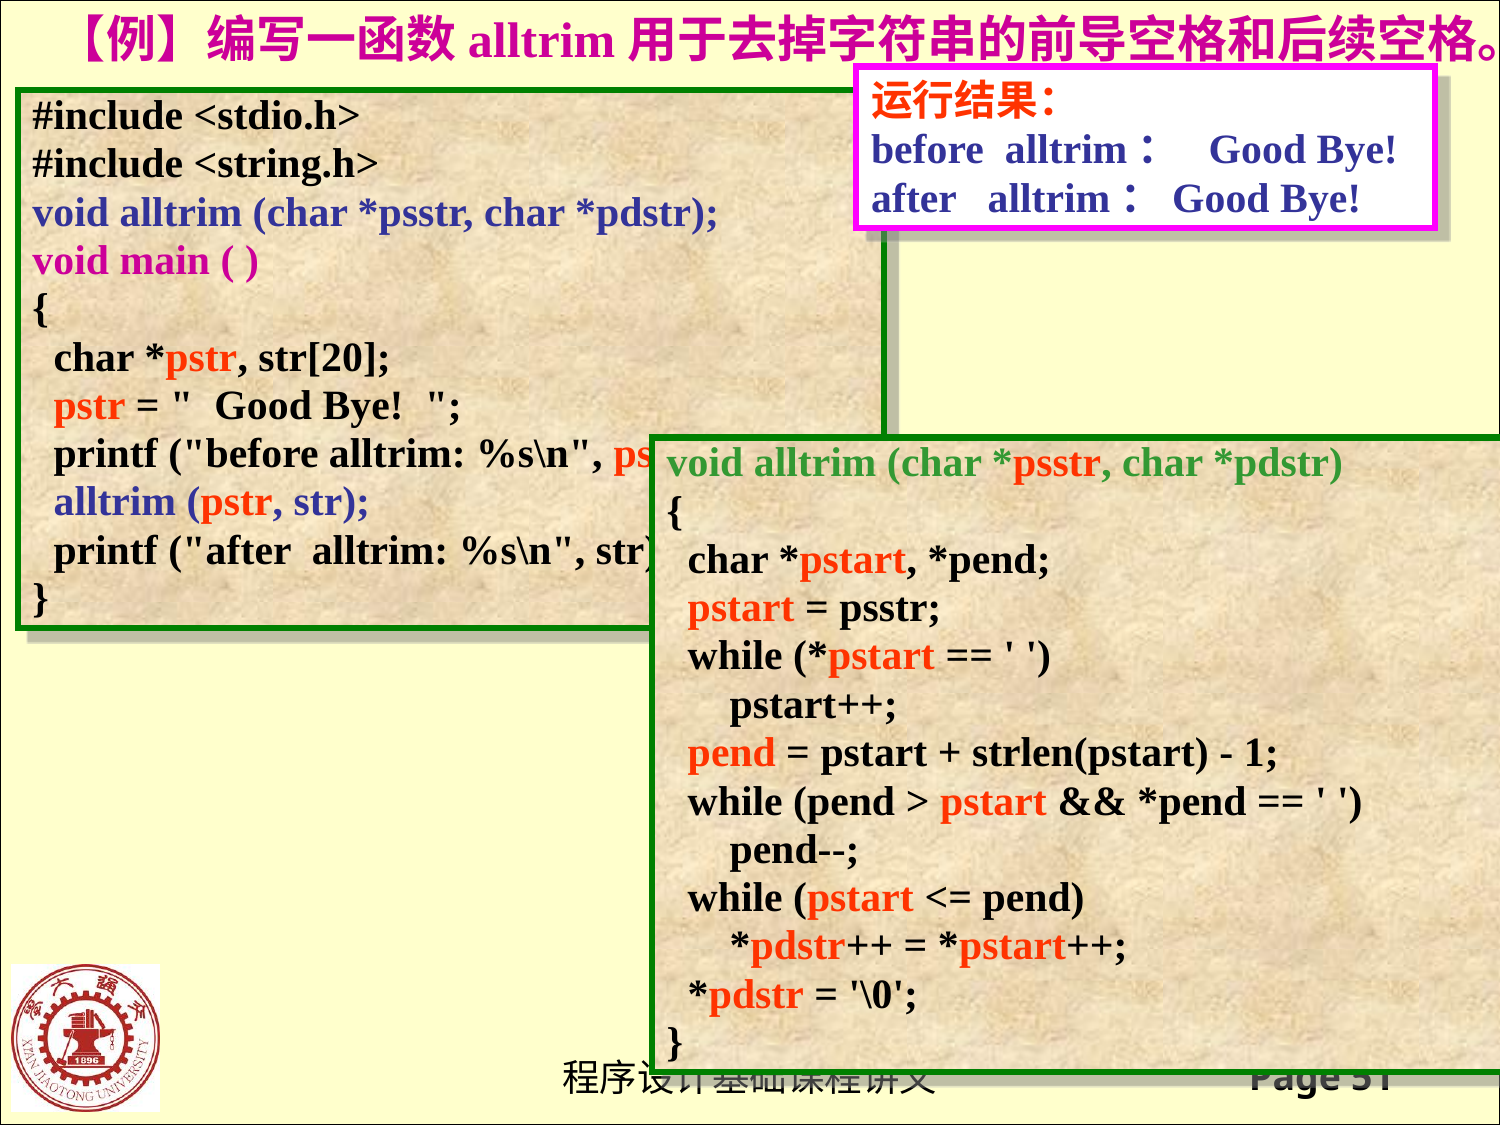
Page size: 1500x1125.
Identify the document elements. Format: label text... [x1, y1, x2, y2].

text_box #include <stdio.h> #include <string.h> void alltrim (char *psstr, char *pdstr); void main ( ) { char *pstr, str[20]; pstr = " Good Bye! "; printf ("before alltrim: %s\n", pstr); alltrim (pstr, str); printf ("after alltrim: %s\n", str); } [17, 90, 885, 628]
picture [11, 964, 160, 1112]
text_box 运行结果： before alltrim： Good Bye! after alltrim：Good Bye! [856, 66, 1435, 228]
text_box 【例】编写一函数alltrim用于去掉字符串的前导空格和后续空格。 [41, 0, 1500, 75]
text_box void alltrim (char *psstr, char *pdstr) { char *pstart, *pend; pstart = psstr; while (*pstart == ' ') pstart++; pend = pstart + strlen(pstart) - 1; while (pend > pstart && *pend == ' ') pend--; while (pstart <= pend) *pdstr++ = *pstart++; *pdstr = '\0'; } [651, 437, 1500, 1072]
